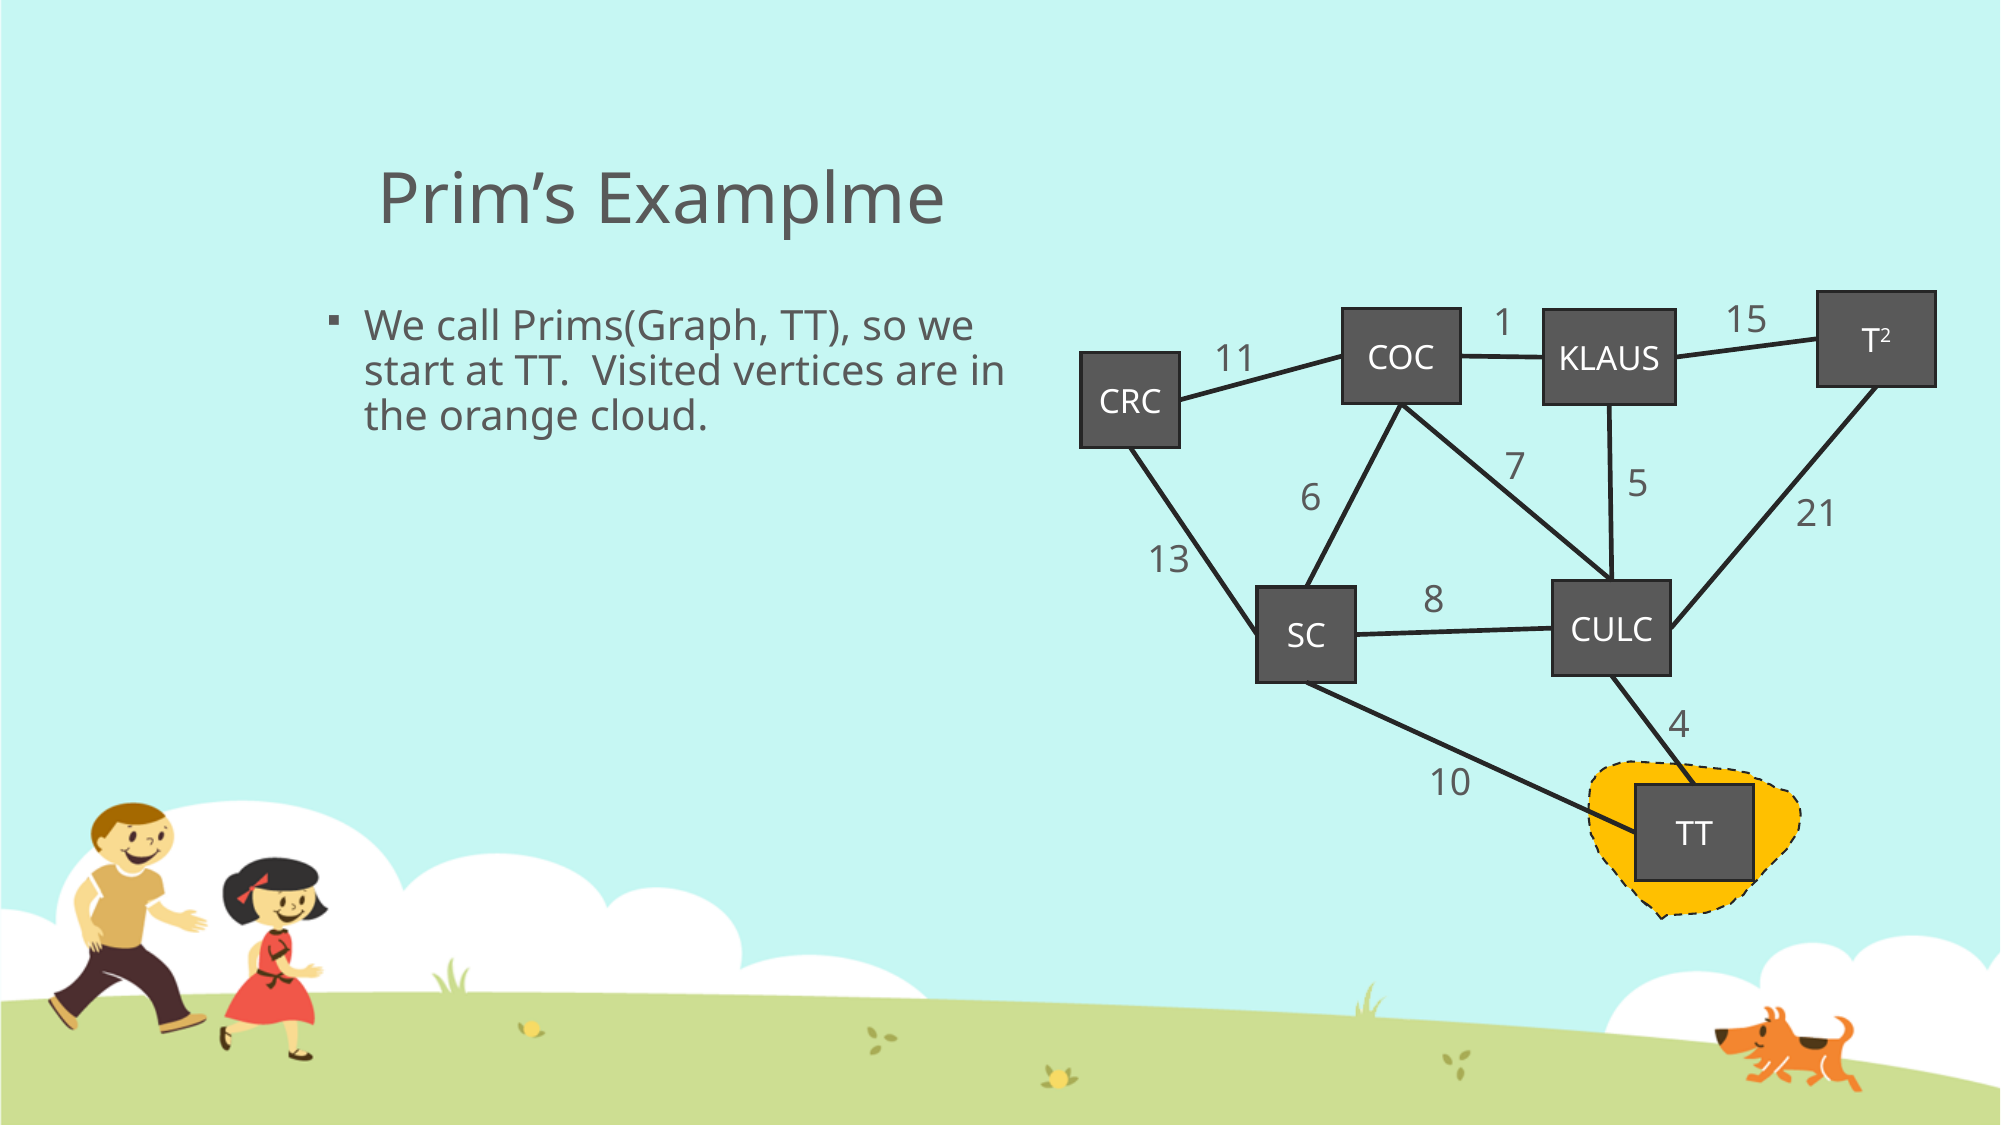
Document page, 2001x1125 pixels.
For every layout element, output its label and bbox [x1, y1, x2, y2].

list [303, 297, 1070, 973]
title [362, 50, 1900, 247]
text_box [1478, 290, 1530, 350]
picture [0, 0, 2001, 1125]
text_box [1080, 287, 1937, 920]
